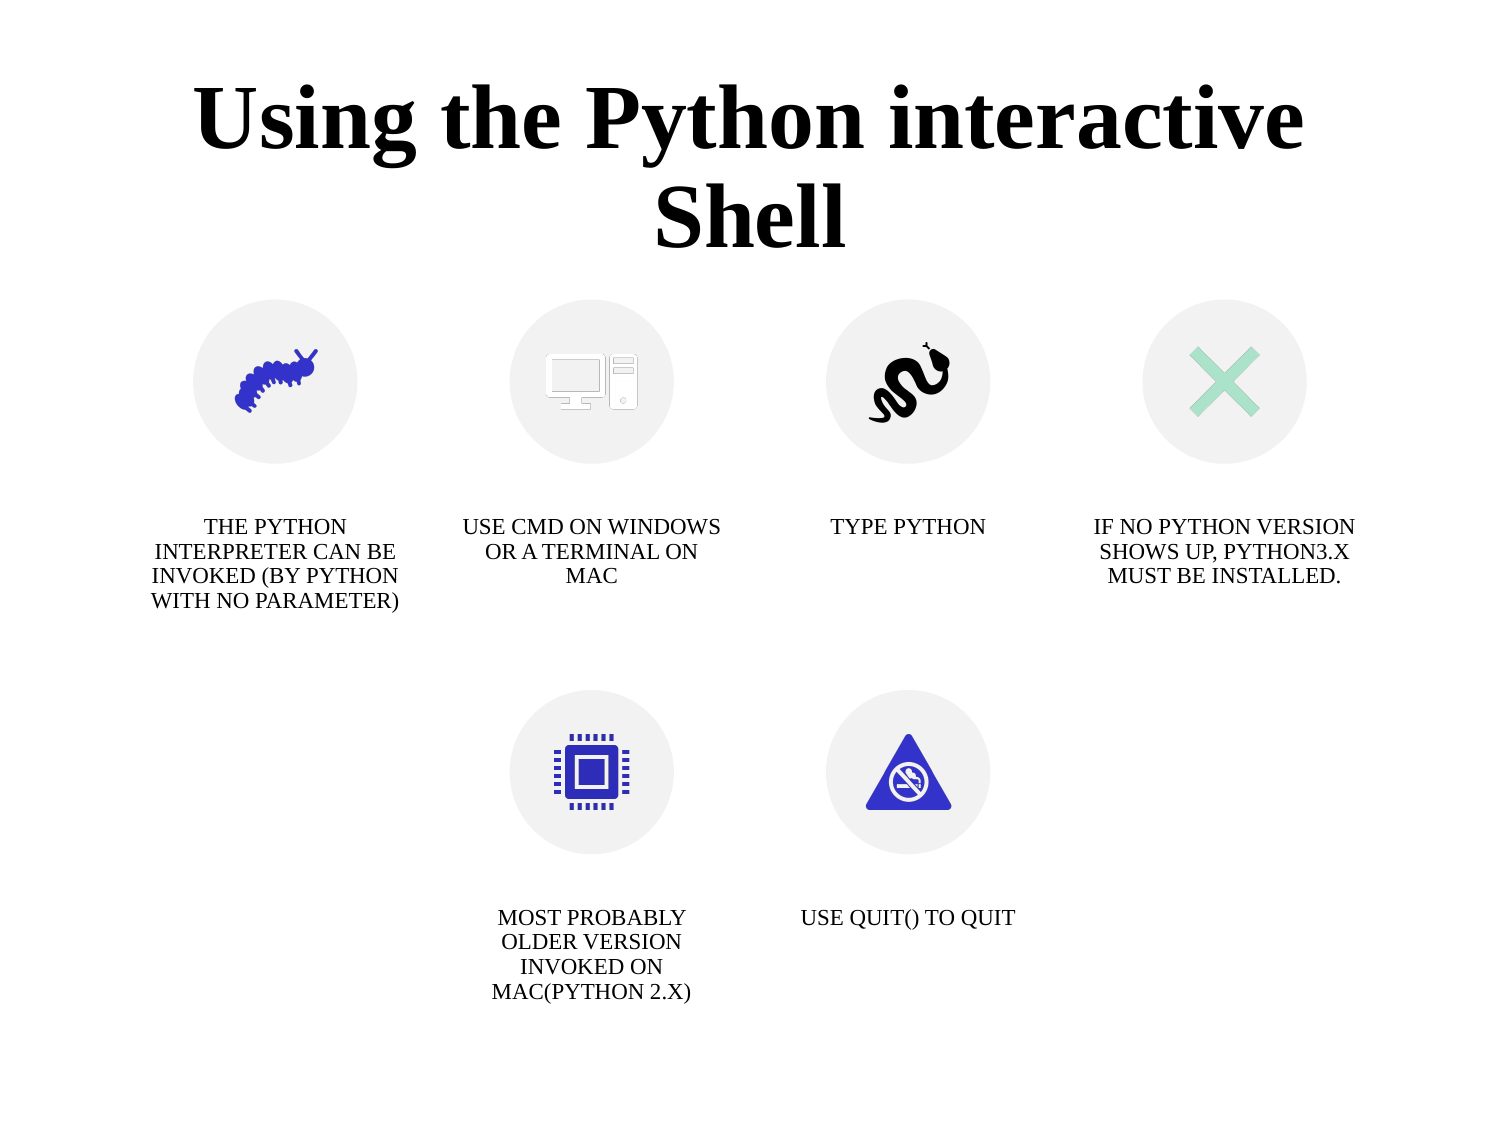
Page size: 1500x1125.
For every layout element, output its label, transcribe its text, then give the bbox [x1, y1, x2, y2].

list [103, 299, 1397, 1014]
title Using the Python interactive Shell [103, 59, 1397, 278]
